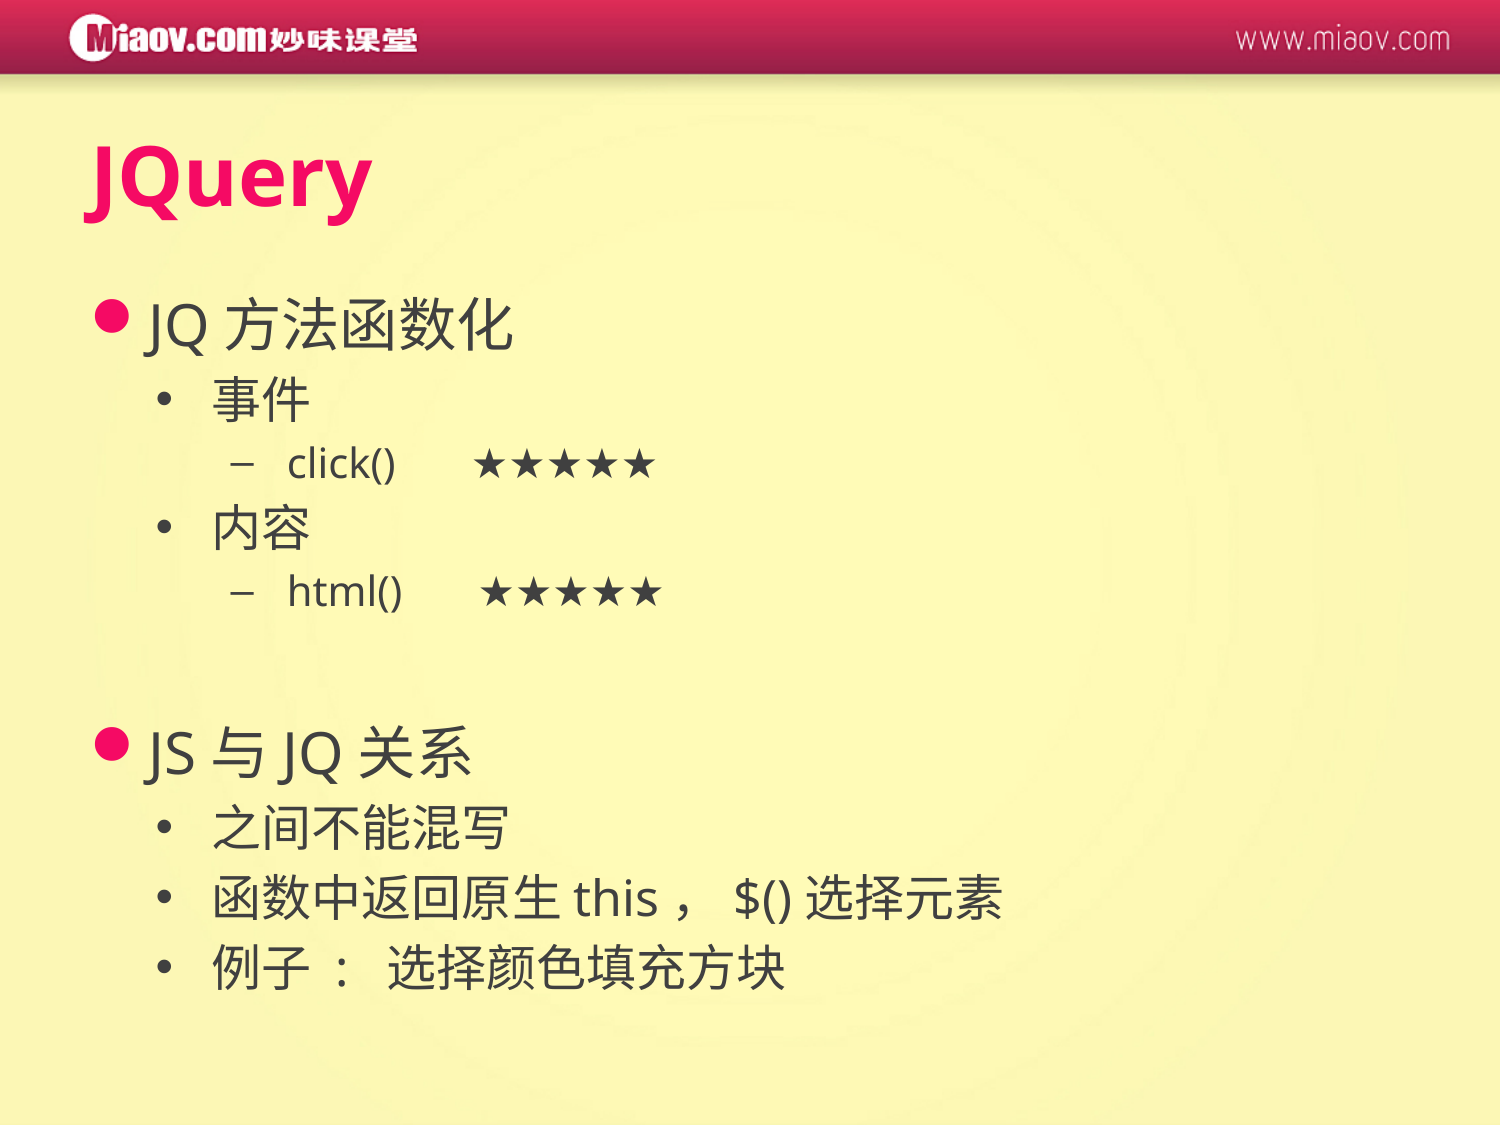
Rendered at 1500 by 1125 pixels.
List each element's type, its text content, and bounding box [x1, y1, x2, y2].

picture [0, 0, 1500, 1125]
title JQuery [74, 79, 1426, 268]
list JQ方法函数化 事件 click() ★★★★★ 内容 html() ★★★★★ JS与JQ关系 之间不能混写 函数中返回原生this，$()选择元素 例子 : 选择颜色填充方块 [74, 280, 1426, 1024]
